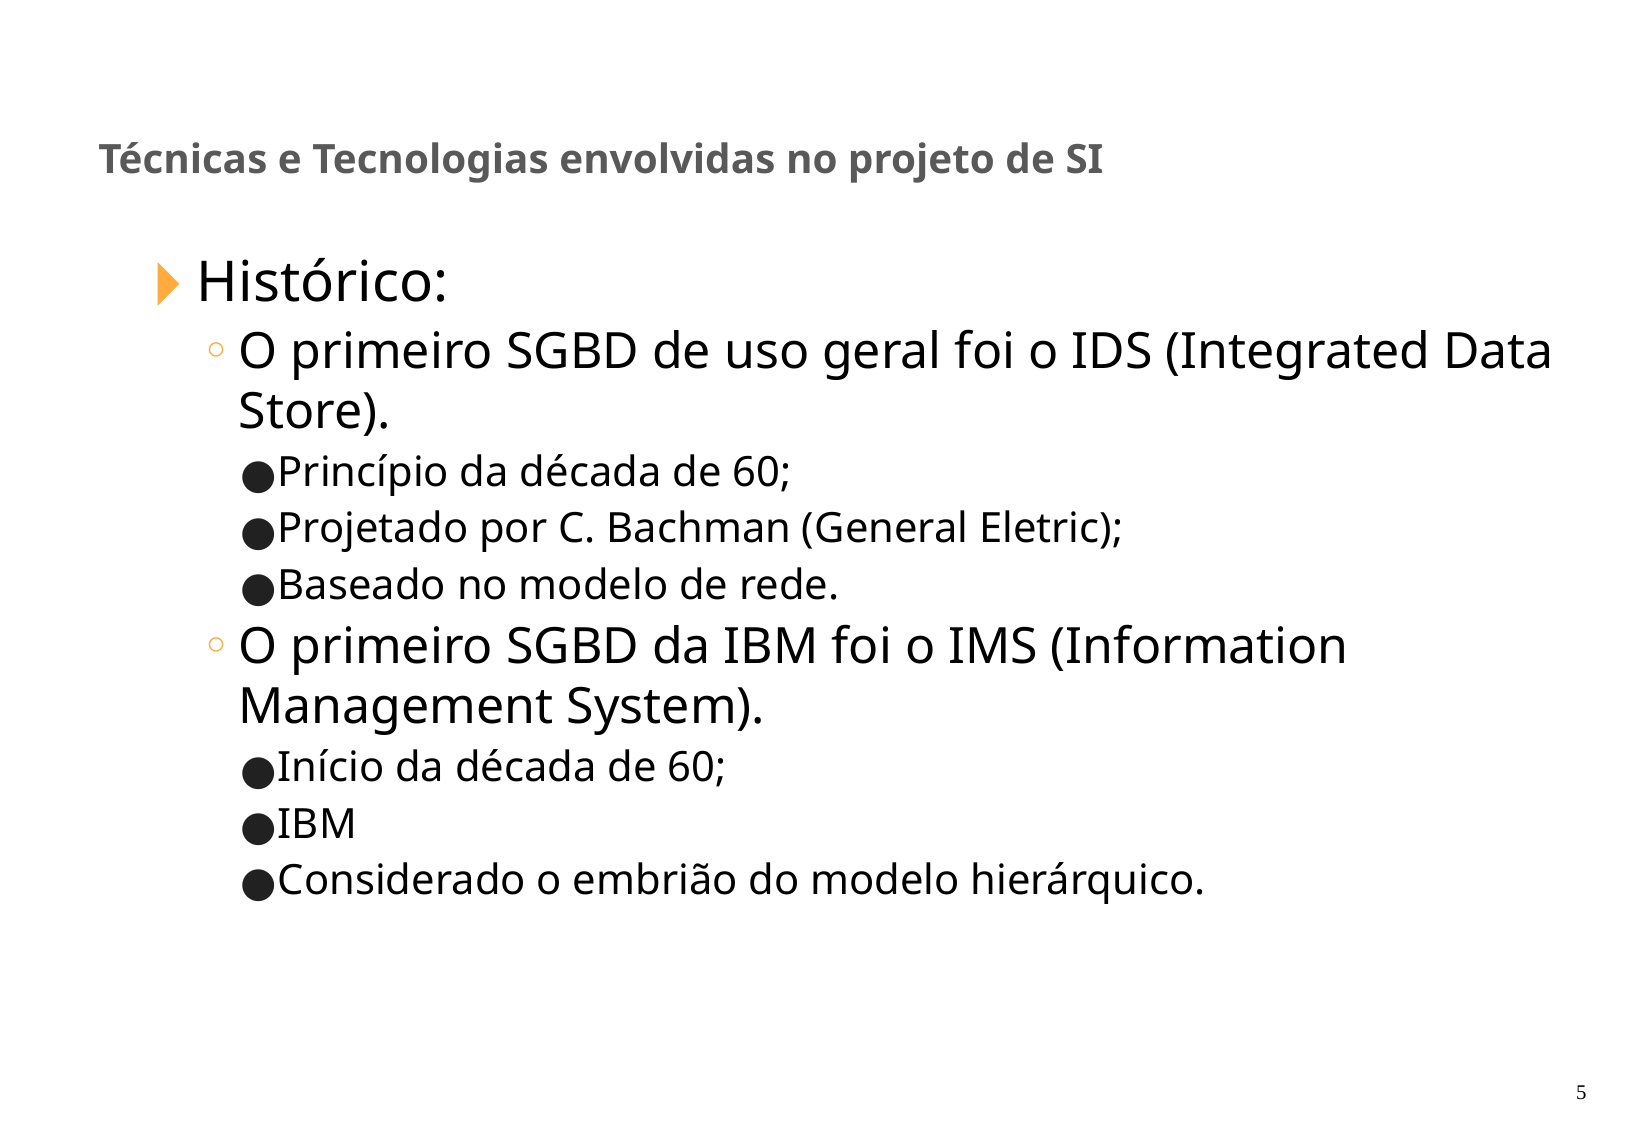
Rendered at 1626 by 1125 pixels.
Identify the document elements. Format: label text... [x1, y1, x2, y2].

list Histórico: O primeiro SGBD de uso geral foi o IDS (Integrated Data Store). Princípio da década de 60; Projetado por C. Bachman (General Eletric); Baseado no modelo de rede. O primeiro SGBD da IBM foi o IMS (Information Management System). Início da década de 60; IBM Considerado o embrião do modelo hierárquico. [121, 263, 1585, 988]
text_box ‹#› [1536, 1051, 1602, 1112]
title Técnicas e Tecnologias envolvidas no projeto de SI [83, 125, 1625, 263]
